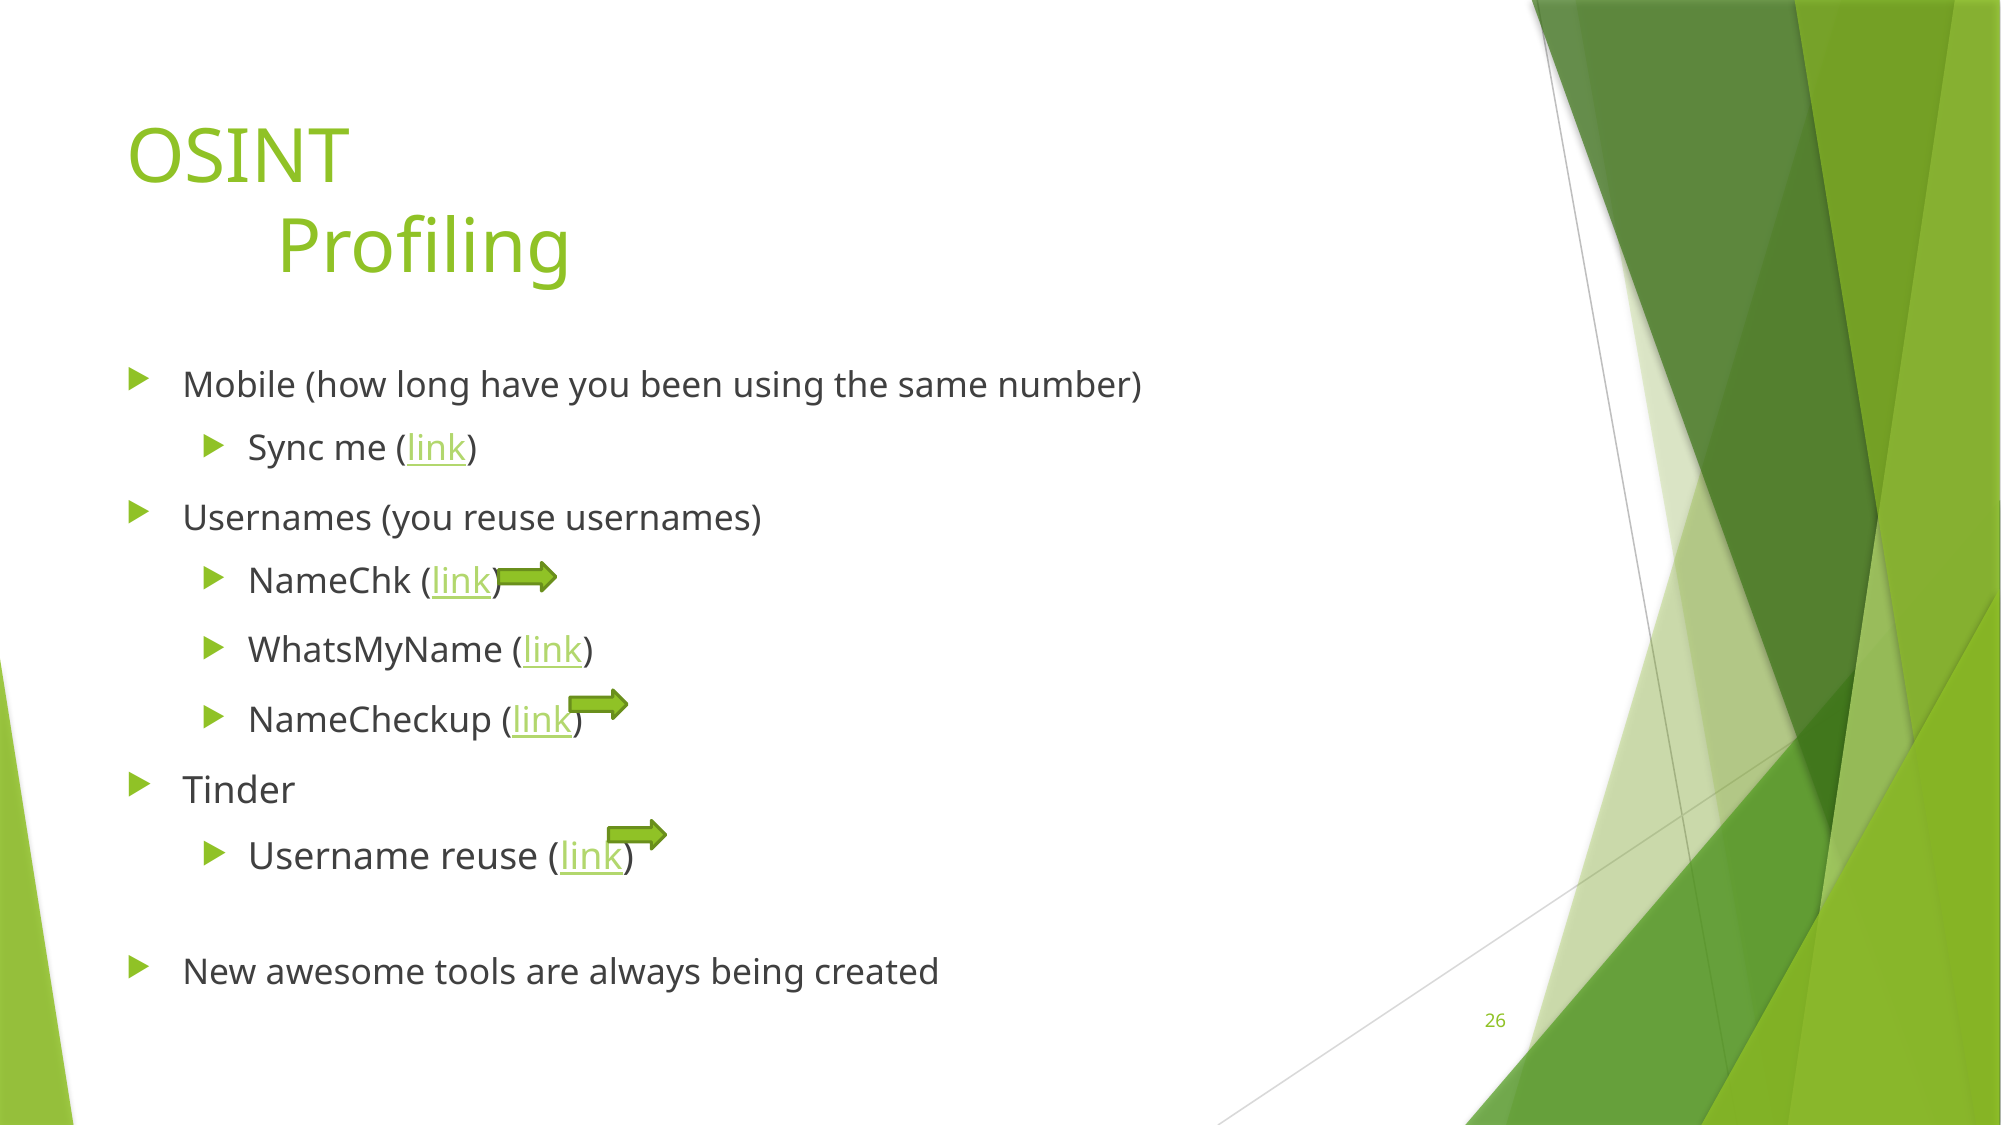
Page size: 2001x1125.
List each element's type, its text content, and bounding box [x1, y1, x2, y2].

list Mobile (how long have you been using the same number) Sync me (link) Usernames (you reuse usernames) NameChk (link) WhatsMyName (link) NameCheckup (link) Tinder Username reuse (link) New awesome tools are always being created [111, 354, 1522, 992]
text_box [606, 819, 667, 851]
title OSINT Profiling [111, 99, 1522, 317]
text_box [497, 560, 557, 593]
text_box [568, 688, 629, 720]
slide_number 26 [1409, 991, 1522, 1051]
